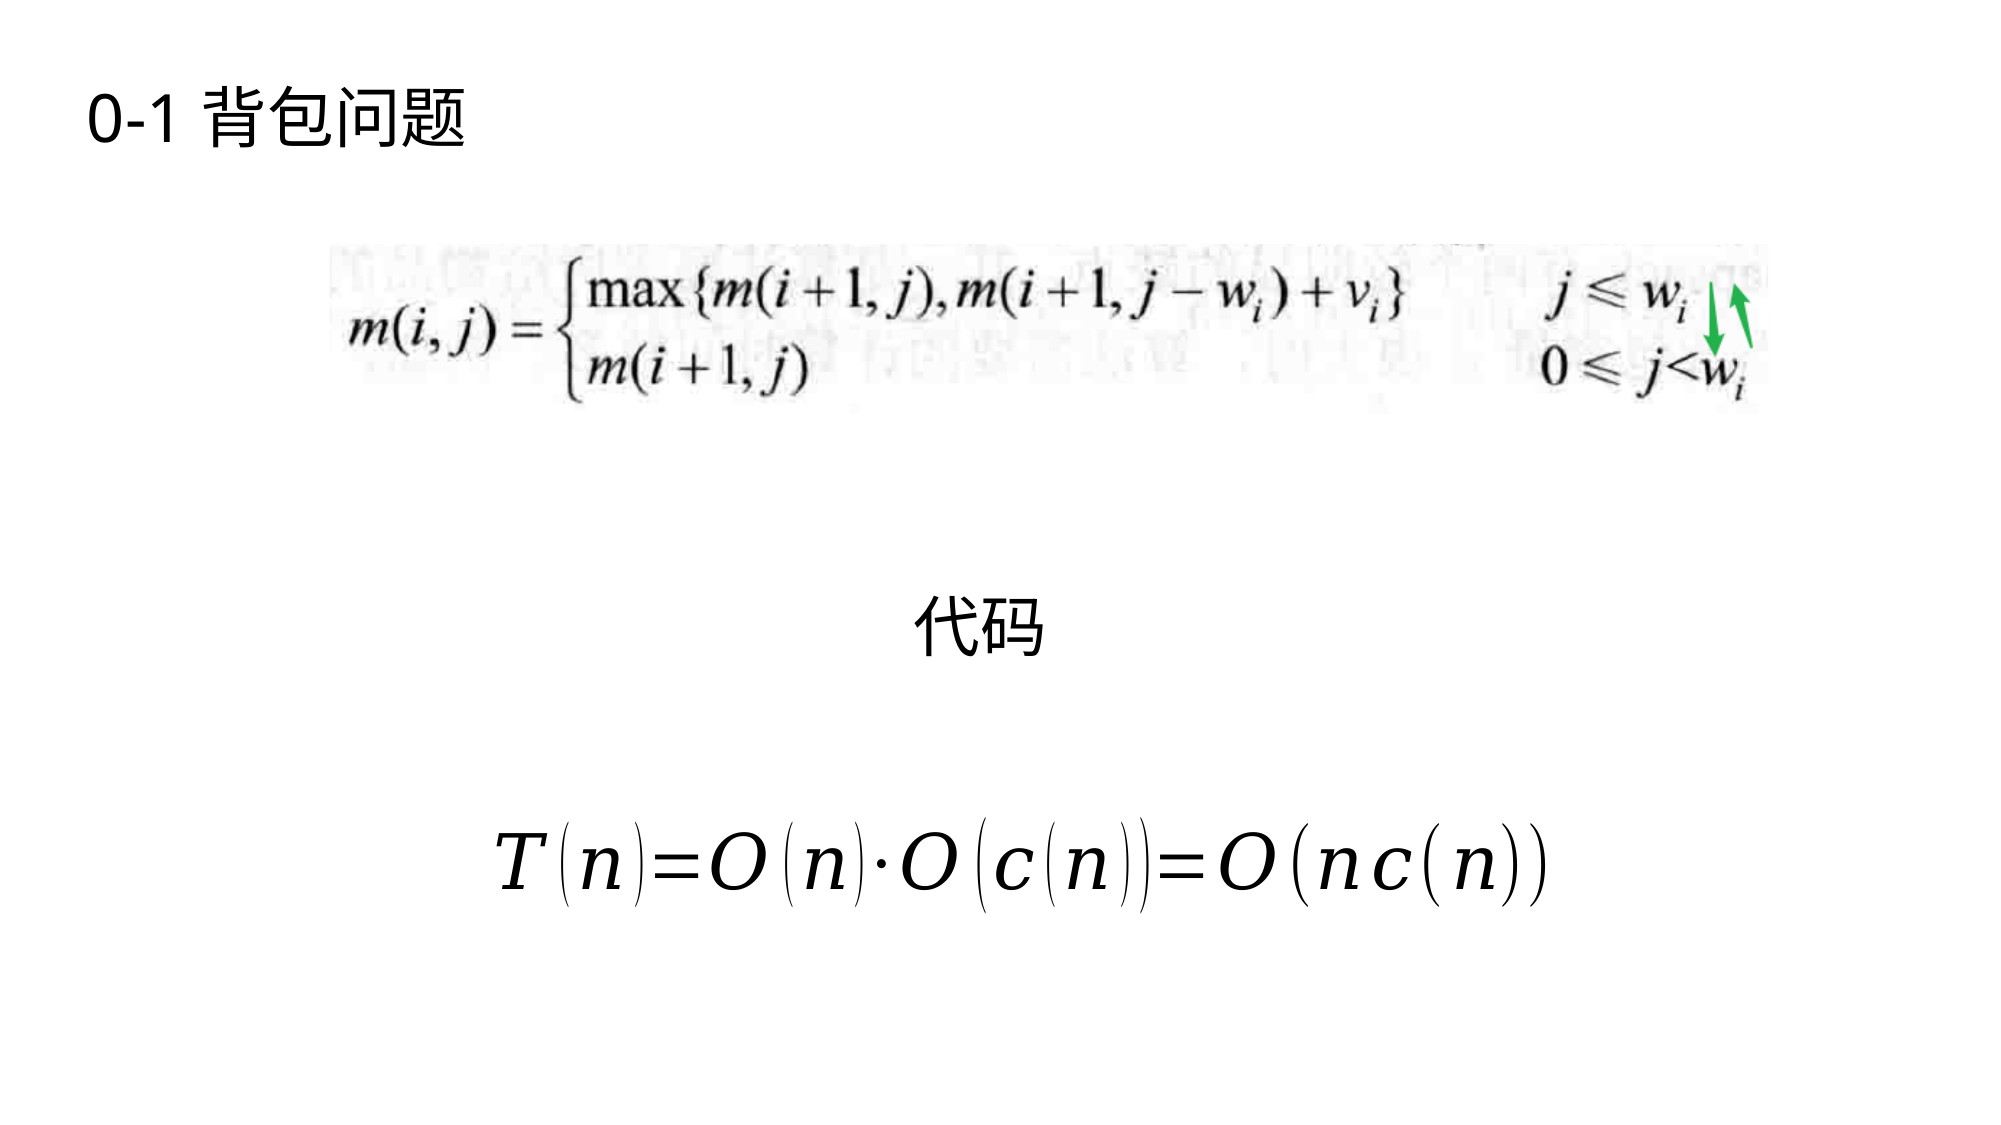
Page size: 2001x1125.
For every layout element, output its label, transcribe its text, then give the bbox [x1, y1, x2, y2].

picture [329, 244, 1769, 414]
text_box 代码 [898, 577, 1062, 672]
text_box 0-1背包问题 [72, 68, 483, 163]
